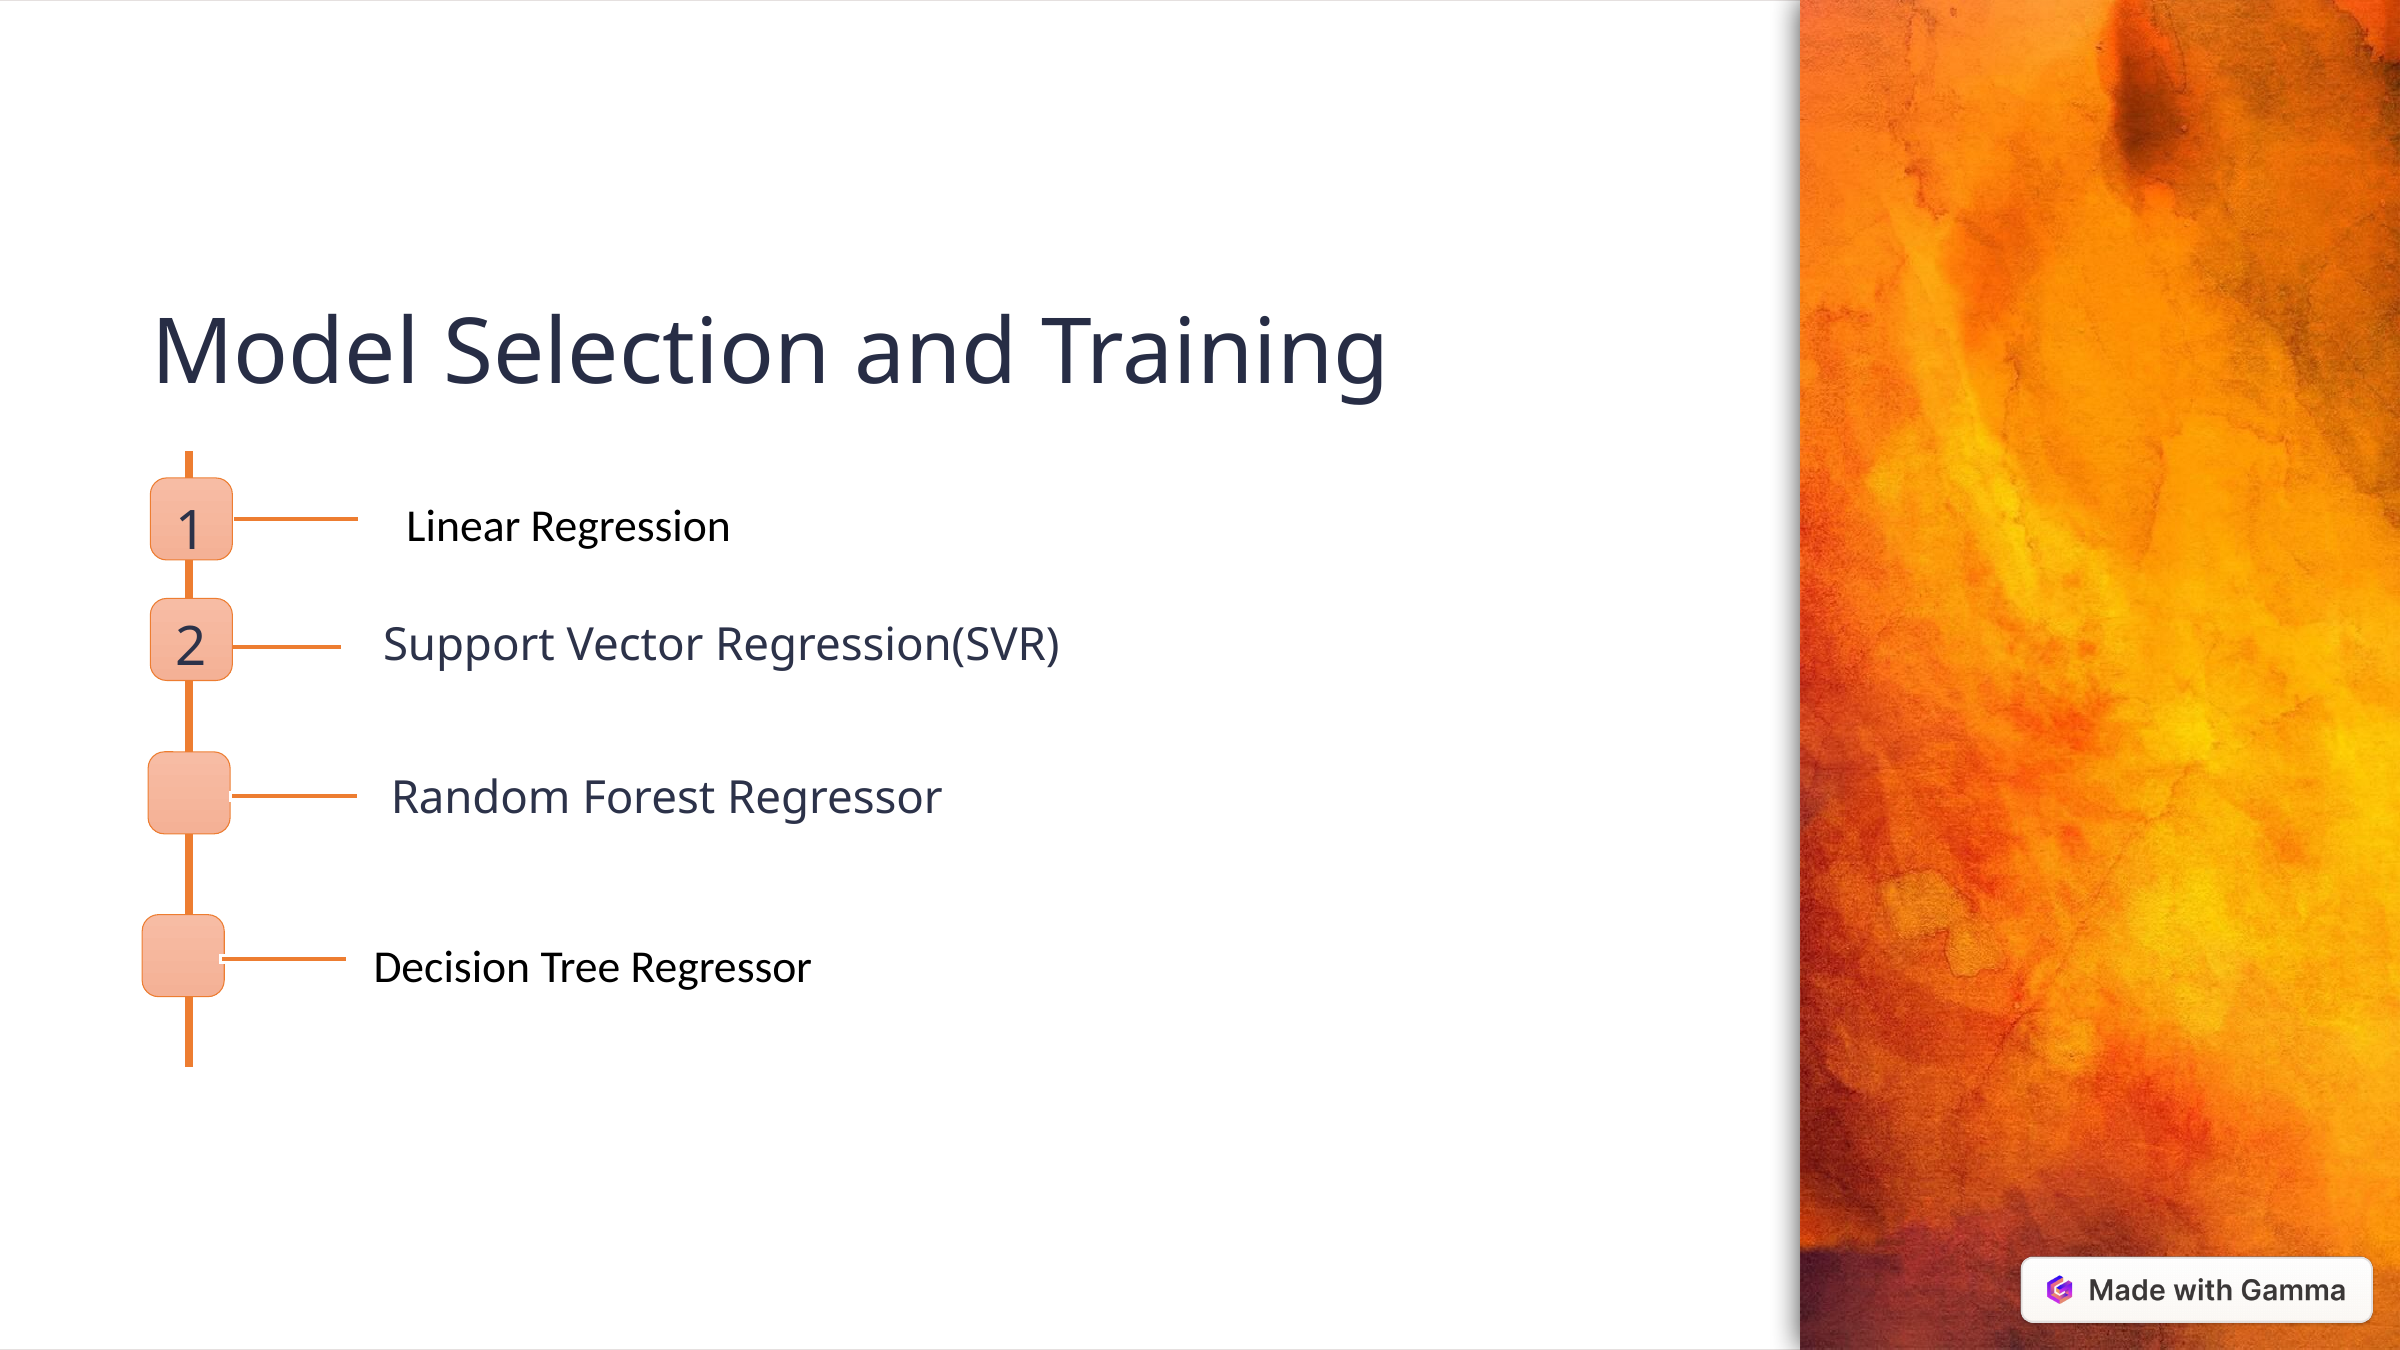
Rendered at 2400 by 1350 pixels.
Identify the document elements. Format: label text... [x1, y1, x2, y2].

text_box [147, 751, 231, 835]
text_box [233, 514, 361, 524]
text_box [149, 597, 233, 682]
text_box [182, 998, 196, 1071]
text_box [141, 914, 225, 998]
text_box [149, 477, 233, 561]
text_box Model Selection and Training [136, 280, 1302, 395]
text_box [182, 561, 196, 597]
text_box [219, 954, 350, 964]
text_box [182, 835, 196, 914]
text_box [182, 448, 196, 477]
text_box [182, 682, 196, 751]
text_box Linear Regression [391, 485, 842, 543]
text_box Random Forest Regressor [376, 758, 859, 816]
picture [1799, 0, 2400, 1350]
text_box Support Vector Regression(SVR) [368, 605, 851, 663]
text_box Decision Tree Regressor [358, 927, 842, 984]
text_box [0, 0, 1780, 1350]
text_box [229, 791, 360, 802]
text_box [233, 642, 344, 652]
text_box 2 [177, 600, 205, 669]
text_box 1 [183, 484, 200, 554]
